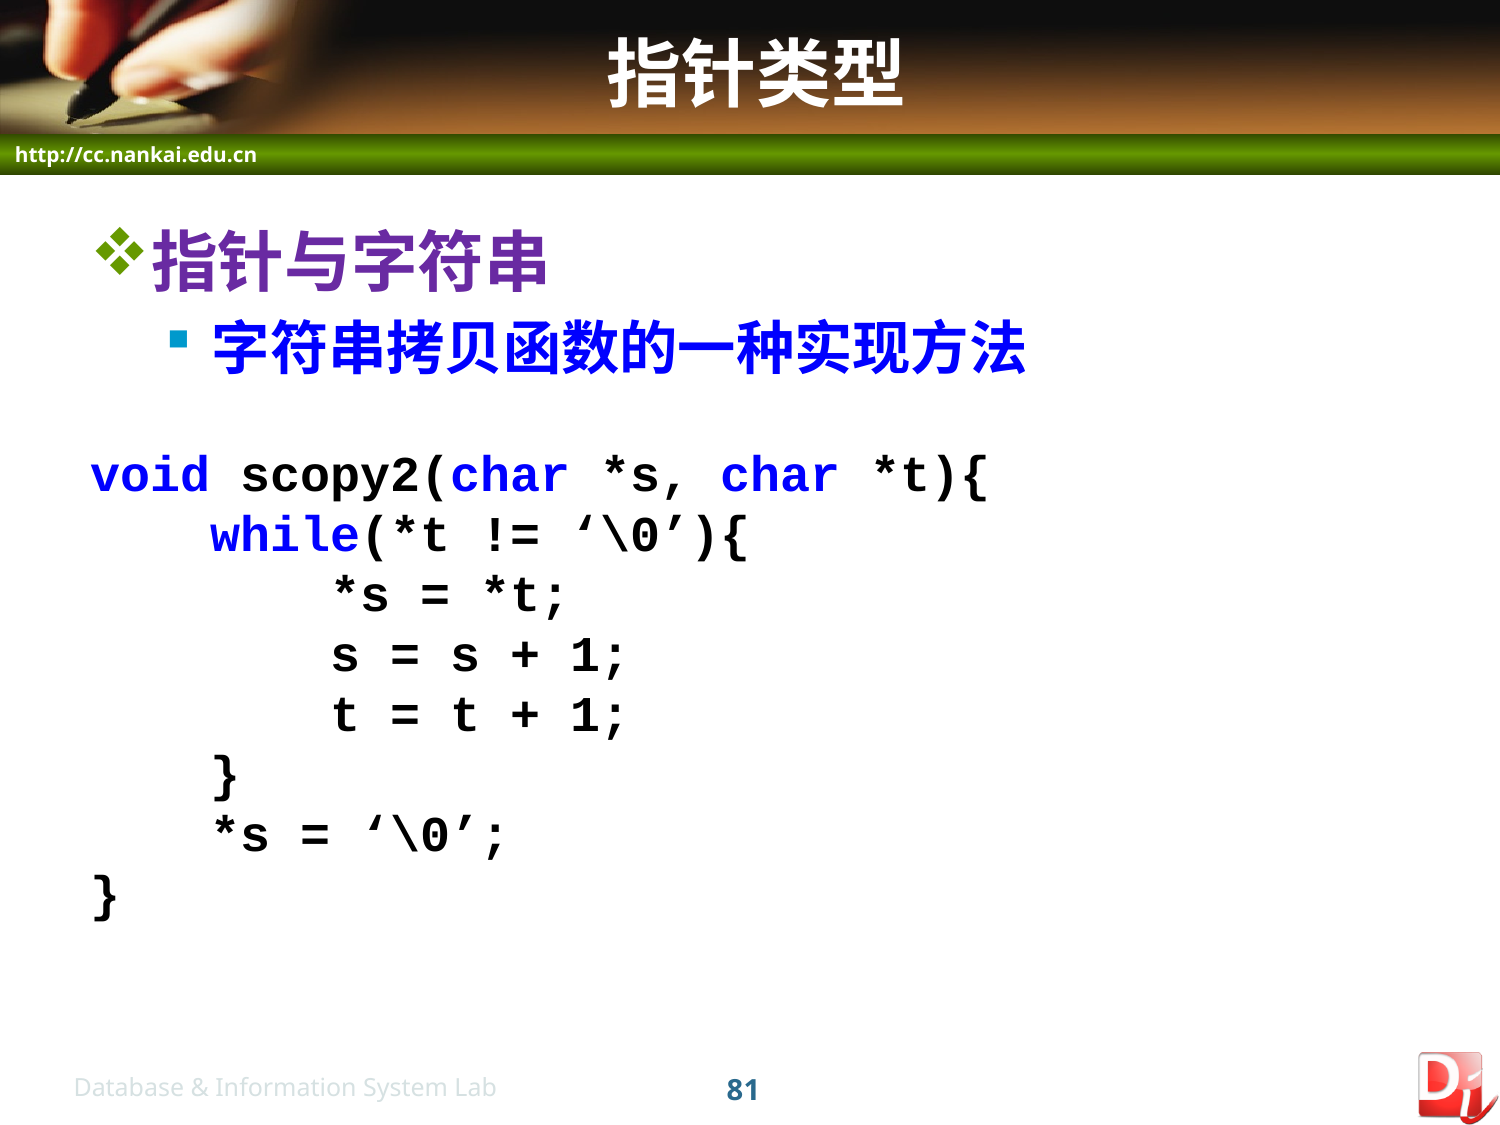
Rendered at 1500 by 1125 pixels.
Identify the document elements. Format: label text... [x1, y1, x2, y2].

title 指针类型 [74, 24, 1438, 118]
picture [1417, 1052, 1500, 1125]
slide_number 81 [607, 1063, 880, 1112]
picture [0, 0, 1500, 134]
footer Database & Information System Lab [58, 1064, 598, 1114]
list 指针与字符串 字符串拷贝函数的一种实现方法 void scopy2(char *s, char *t){ while(*t != ‘\0’){ *s = *t; s = s + 1; t = t + 1; } *s = ‘\0’; } [74, 212, 1413, 1038]
